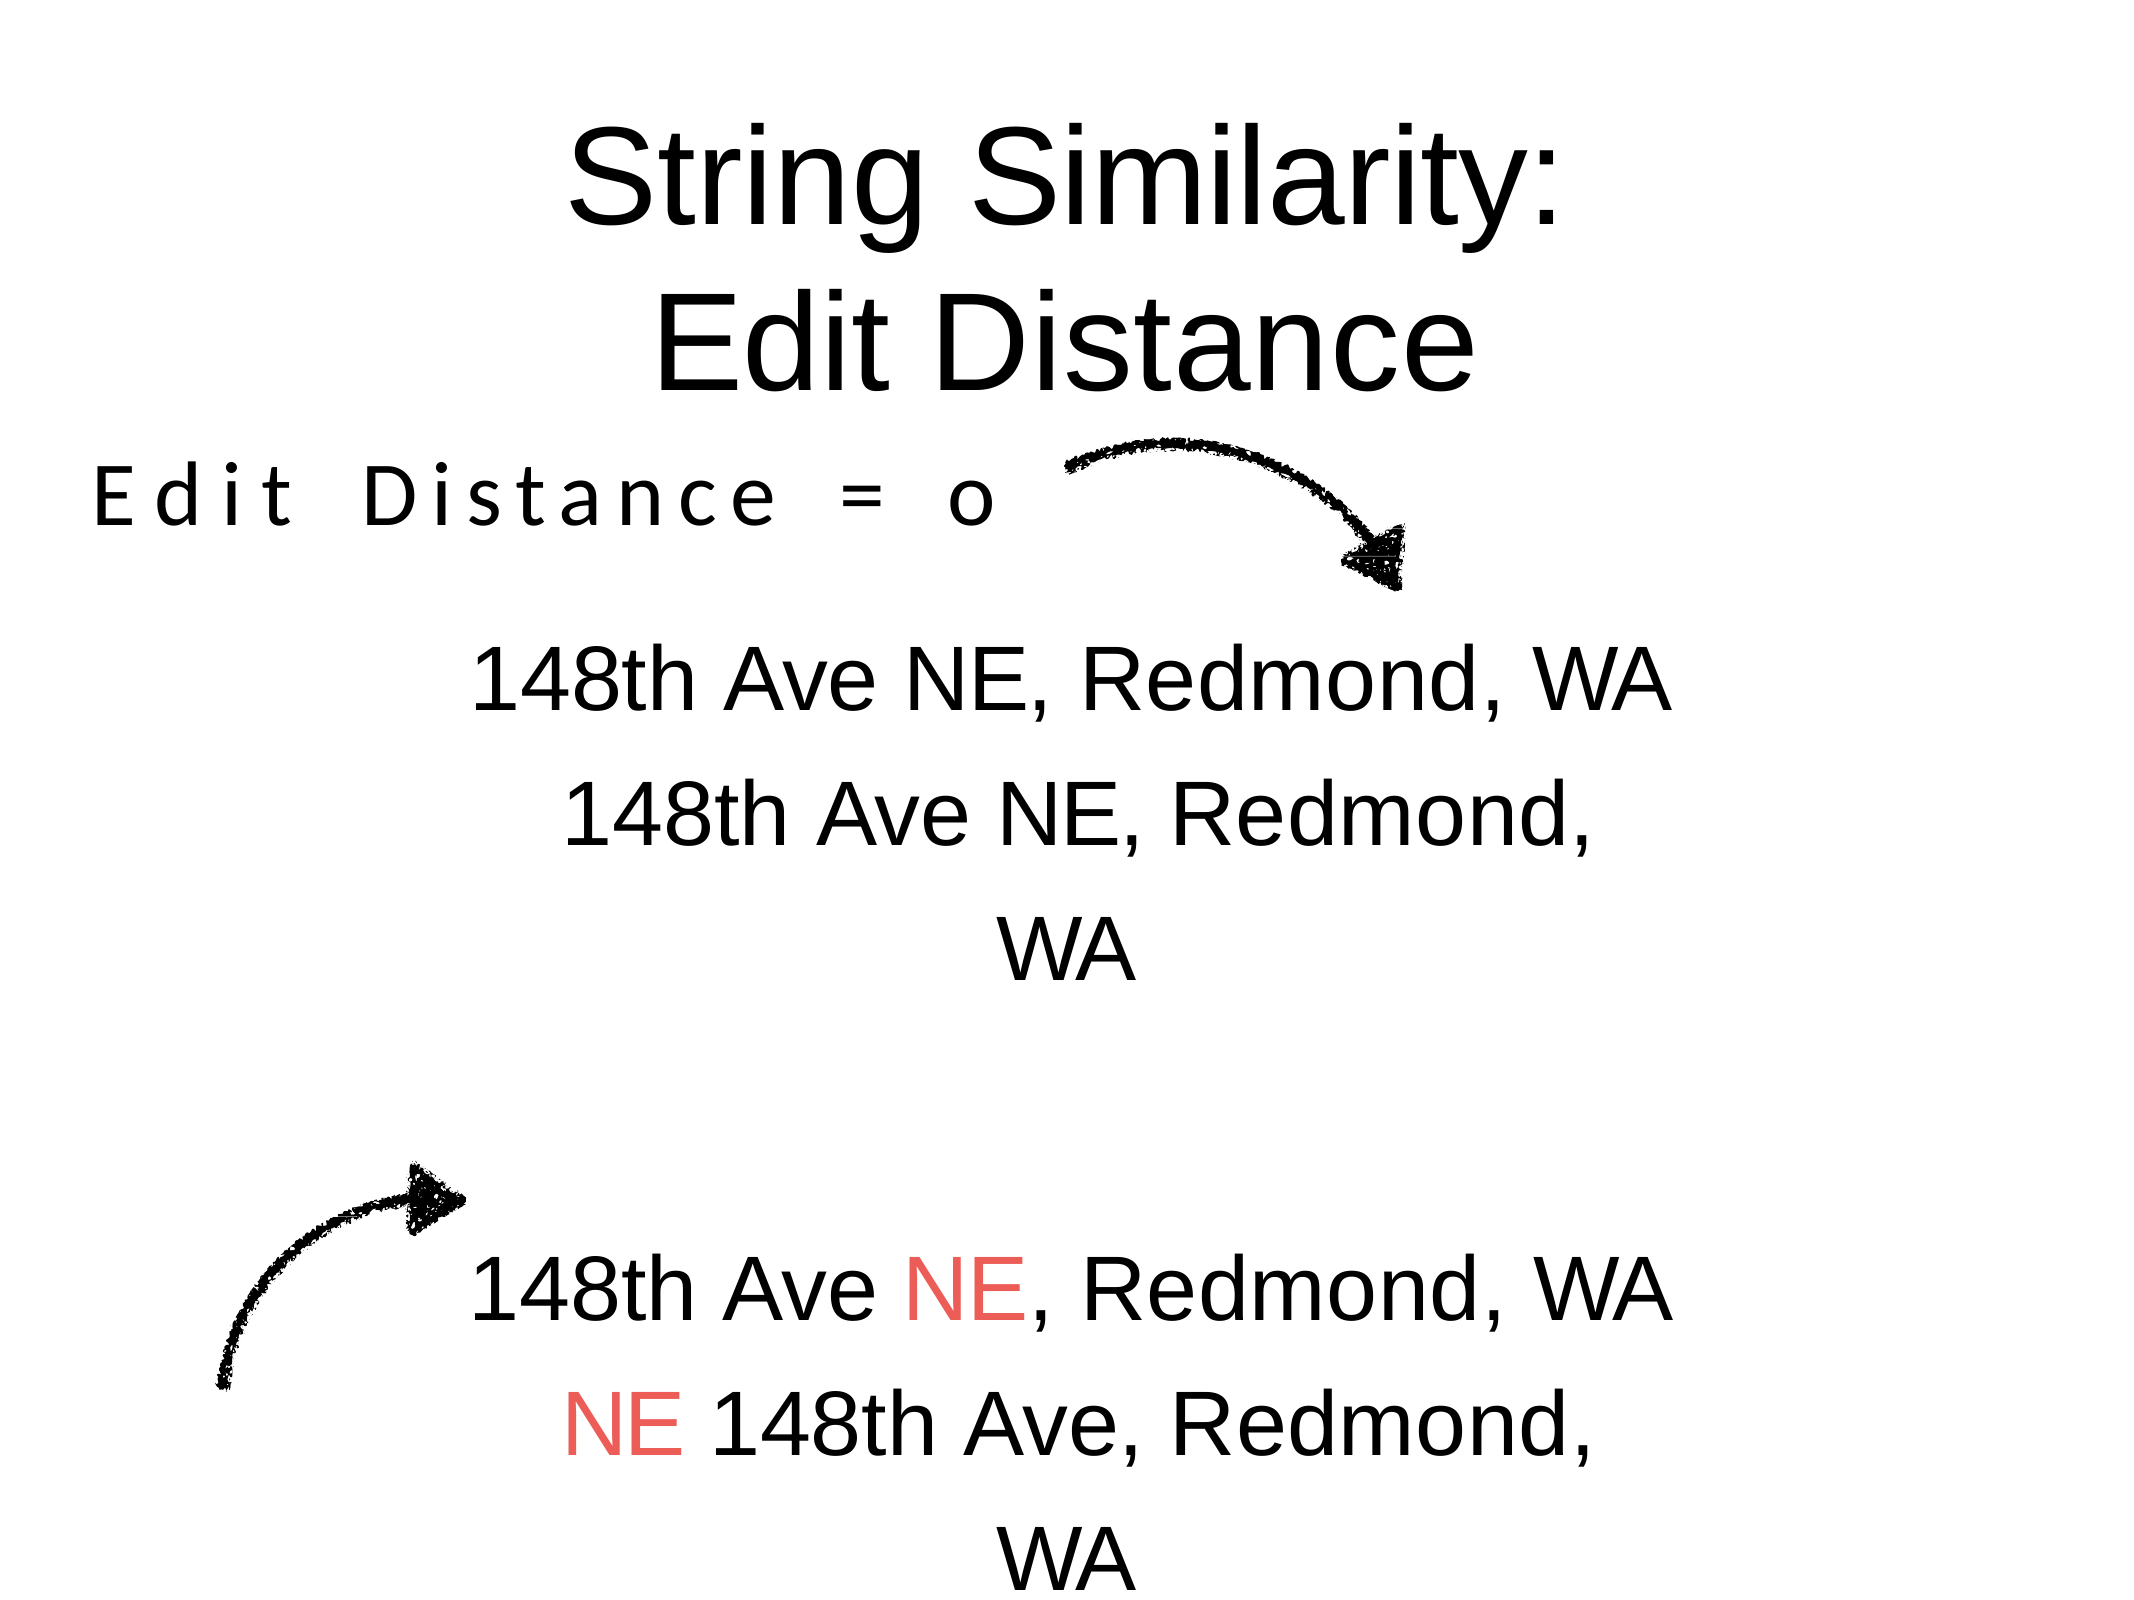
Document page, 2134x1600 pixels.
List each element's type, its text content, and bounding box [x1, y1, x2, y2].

title String Similarity: Edit Distance [410, 76, 1723, 419]
text_box Edit Distance = o 148th Ave NE, Redmond, WA 148th Ave NE, Redmond, WA 148th Ave NE, Redmond, WA NE 148th Ave, Redmond, WA Edit Distance = 4 69 [89, 431, 1669, 1600]
